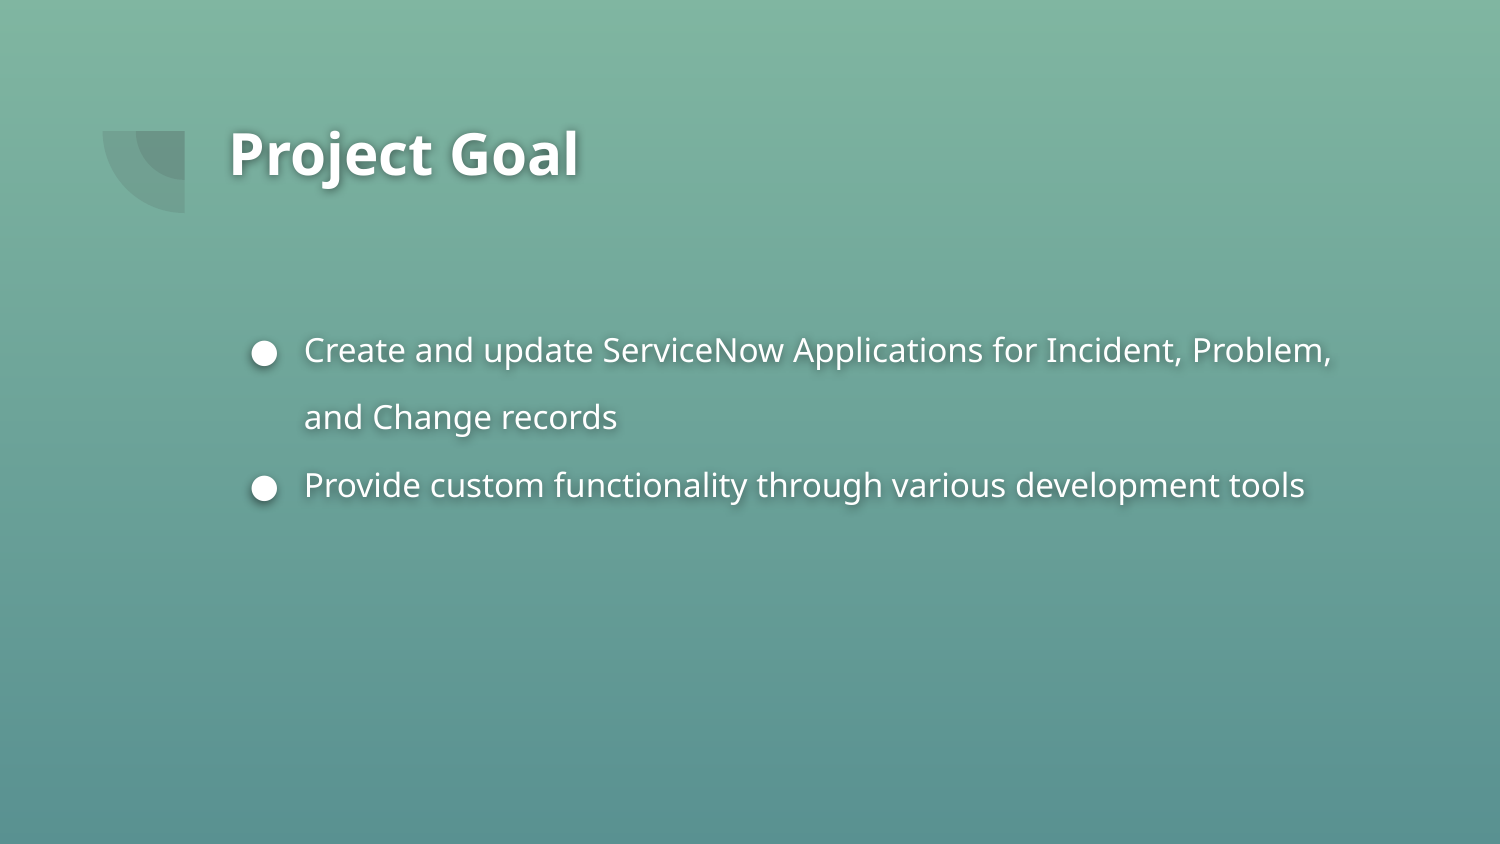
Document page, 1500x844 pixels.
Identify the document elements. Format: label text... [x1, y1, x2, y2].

title Project Goal [213, 98, 1368, 263]
list Create and update ServiceNow Applications for Incident, Problem, and Change records Provide custom functionality through various development tools [213, 288, 1368, 706]
